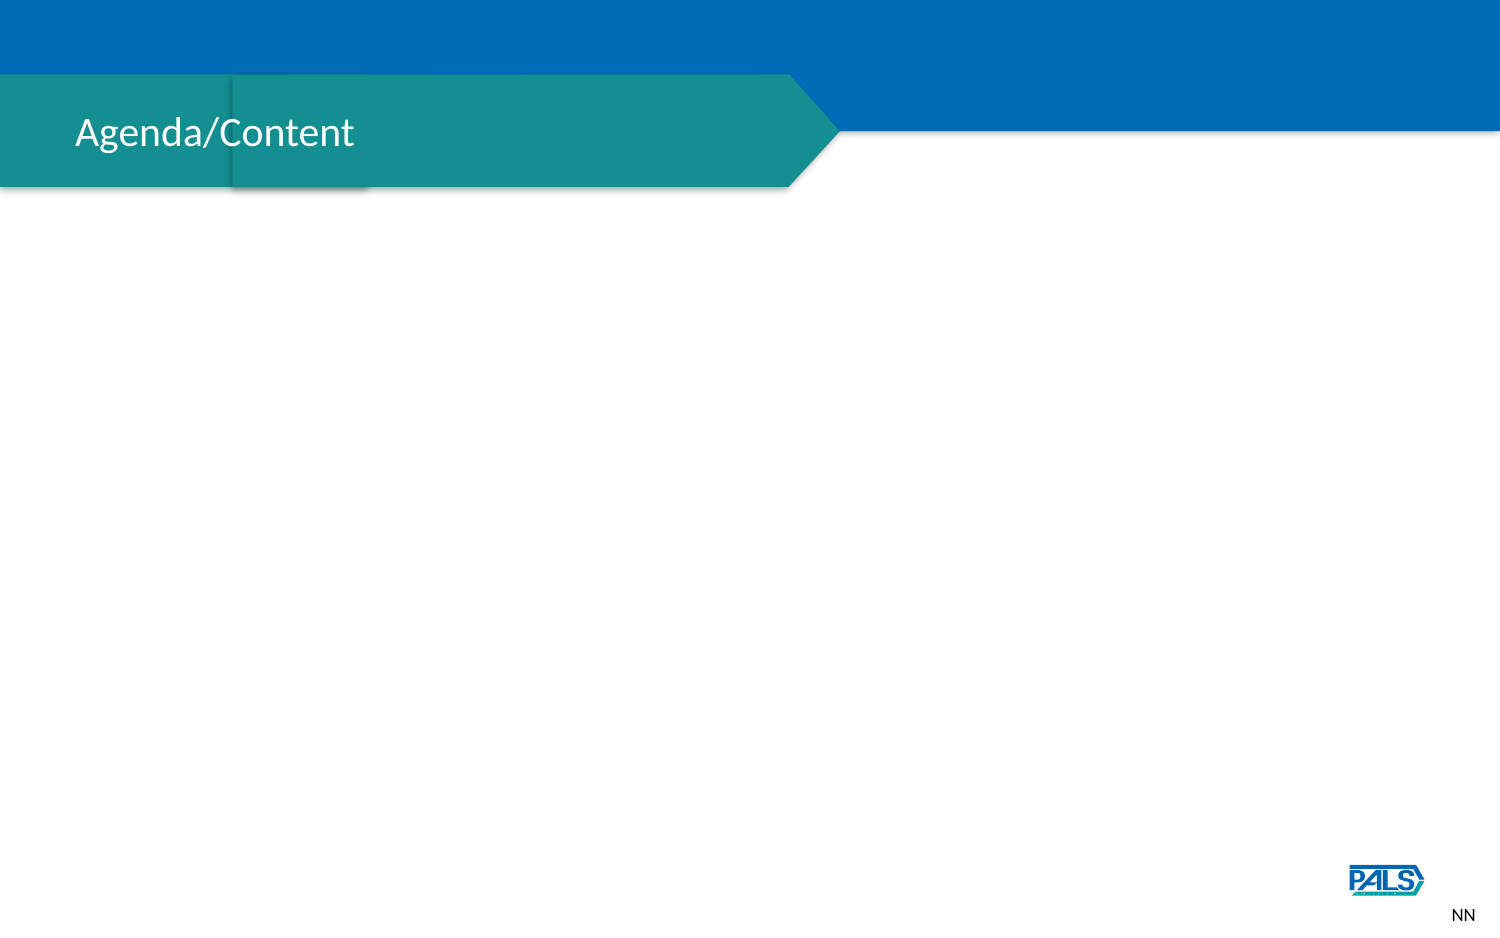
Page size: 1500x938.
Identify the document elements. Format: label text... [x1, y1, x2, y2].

title Agenda/Content [0, 73, 840, 186]
